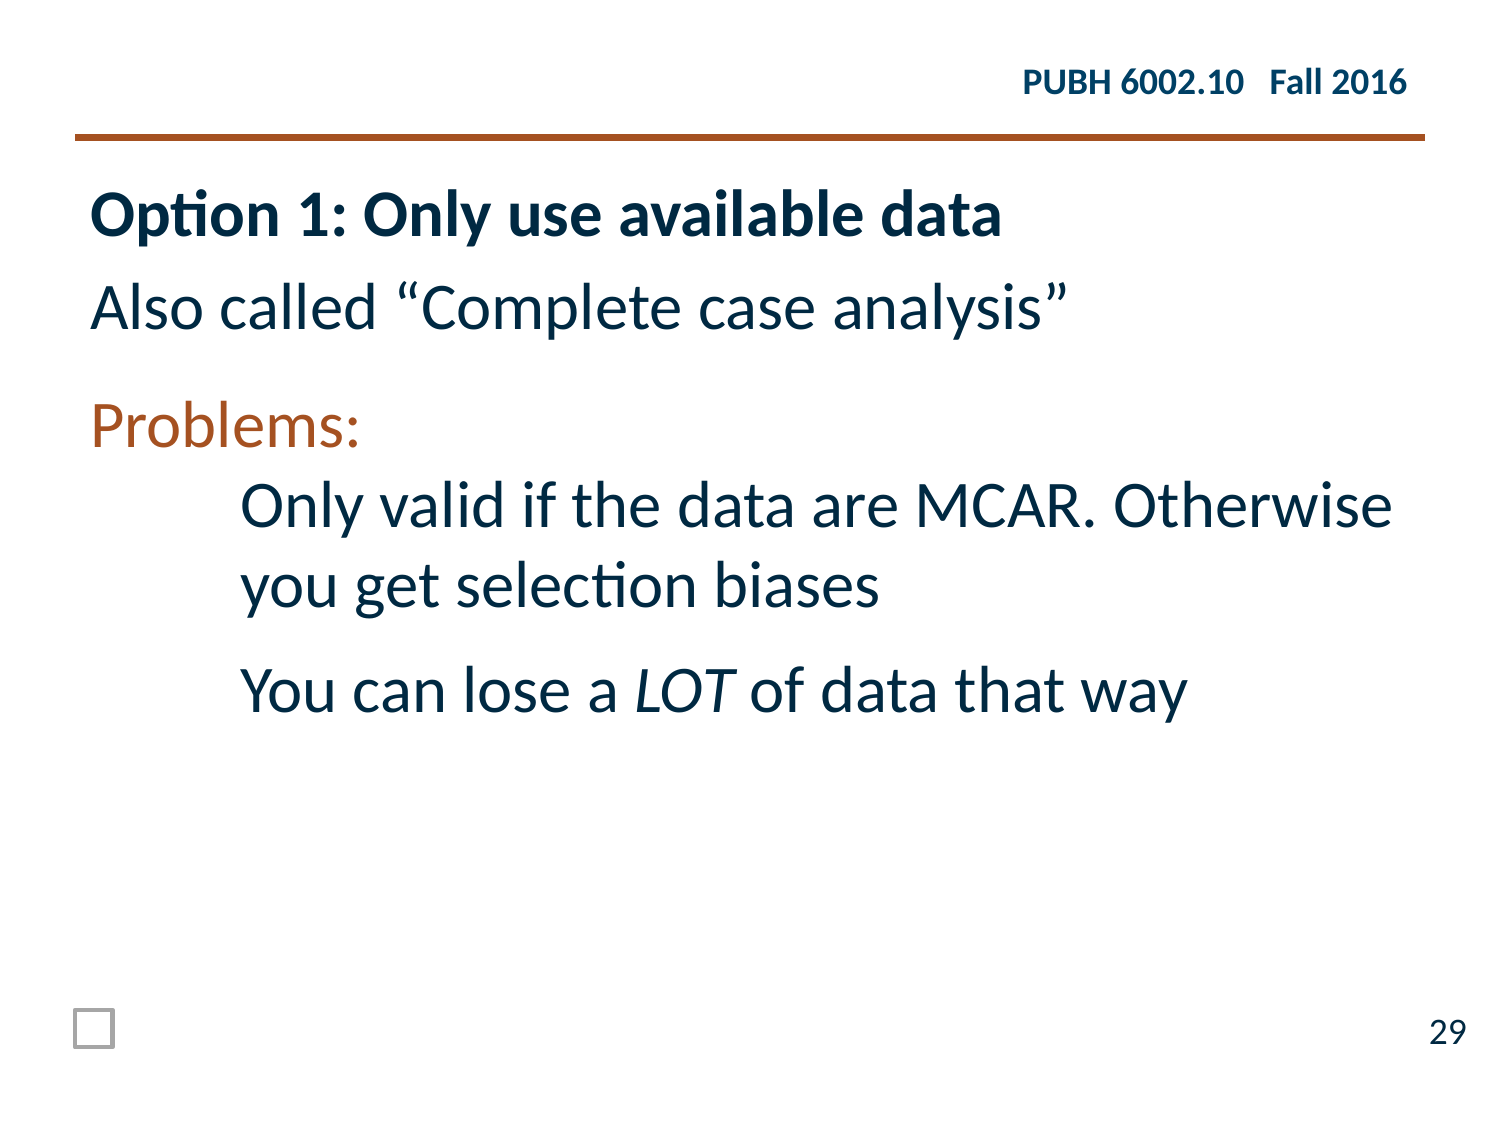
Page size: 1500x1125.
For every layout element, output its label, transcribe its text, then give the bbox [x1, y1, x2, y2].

list Option 1: Only use available data Also called “Complete case analysis” Problems: Only valid if the data are MCAR. Otherwise you get selection biases You can lose a LOT of data that way [75, 162, 1425, 975]
